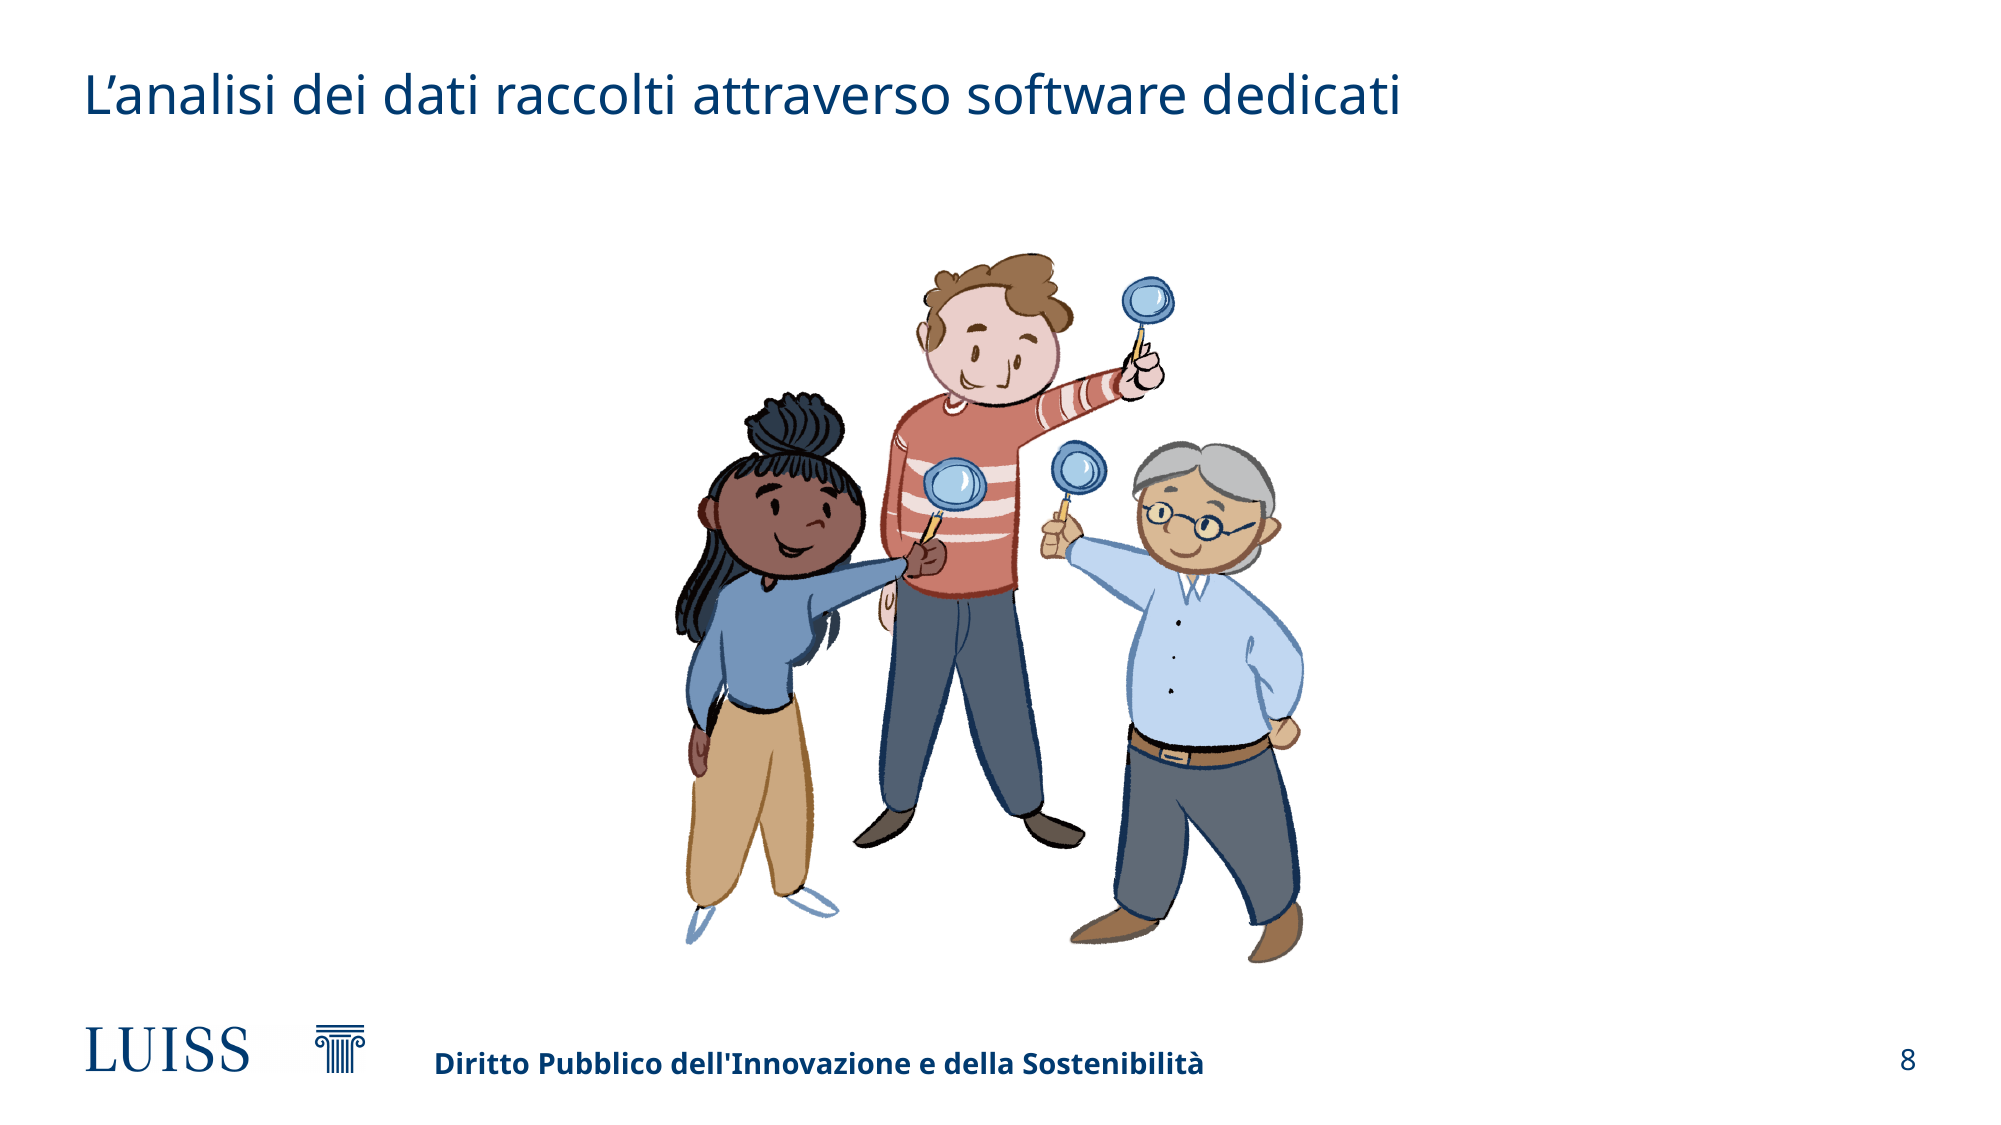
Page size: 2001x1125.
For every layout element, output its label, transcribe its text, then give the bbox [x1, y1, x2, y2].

slide_number 8 [1787, 1021, 1929, 1081]
picture [84, 1025, 366, 1073]
picture [674, 252, 1305, 964]
title L’analisi dei dati raccolti attraverso software dedicati [68, 59, 1910, 223]
footer Diritto Pubblico dell'Innovazione e della Sostenibilità [422, 1021, 1359, 1081]
